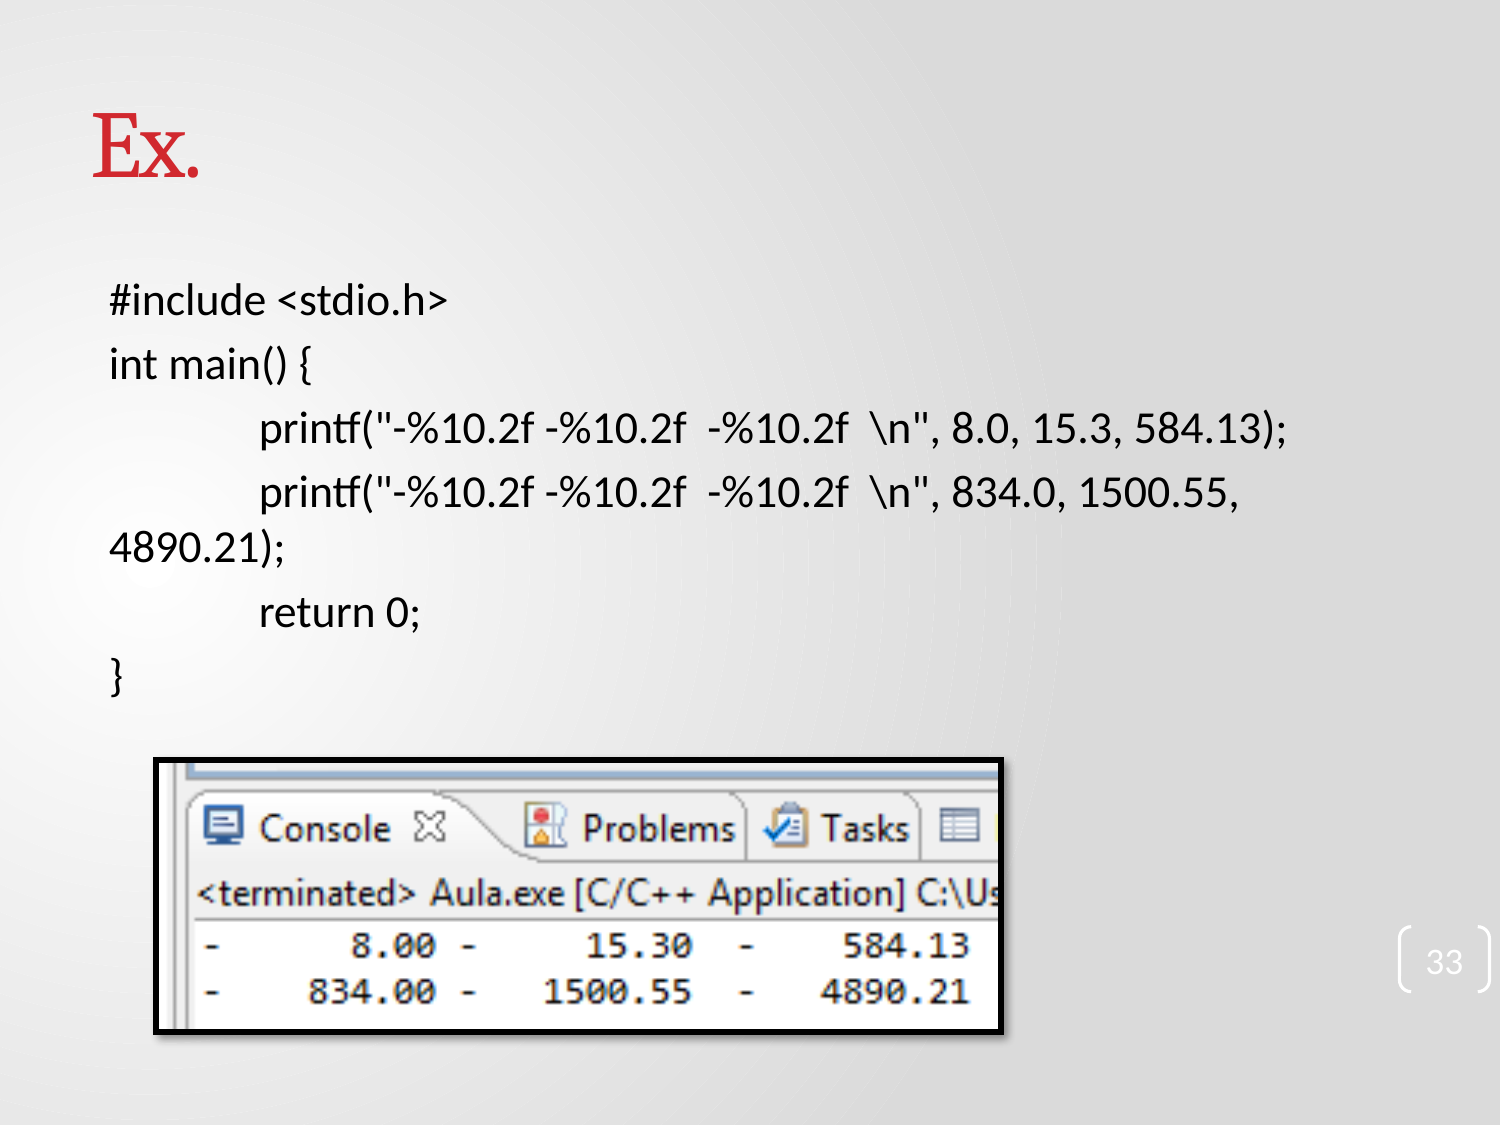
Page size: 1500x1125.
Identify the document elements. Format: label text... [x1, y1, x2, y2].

list #include <stdio.h> int main() { printf("-%10.2f -%10.2f -%10.2f \n", 8.0, 15.3, 584.13); printf("-%10.2f -%10.2f -%10.2f \n", 834.0, 1500.55, 4890.21); return 0; } [75, 262, 1325, 1050]
title Ex. [75, 45, 1325, 233]
slide_number 33 [1397, 925, 1492, 994]
picture [158, 762, 999, 1030]
